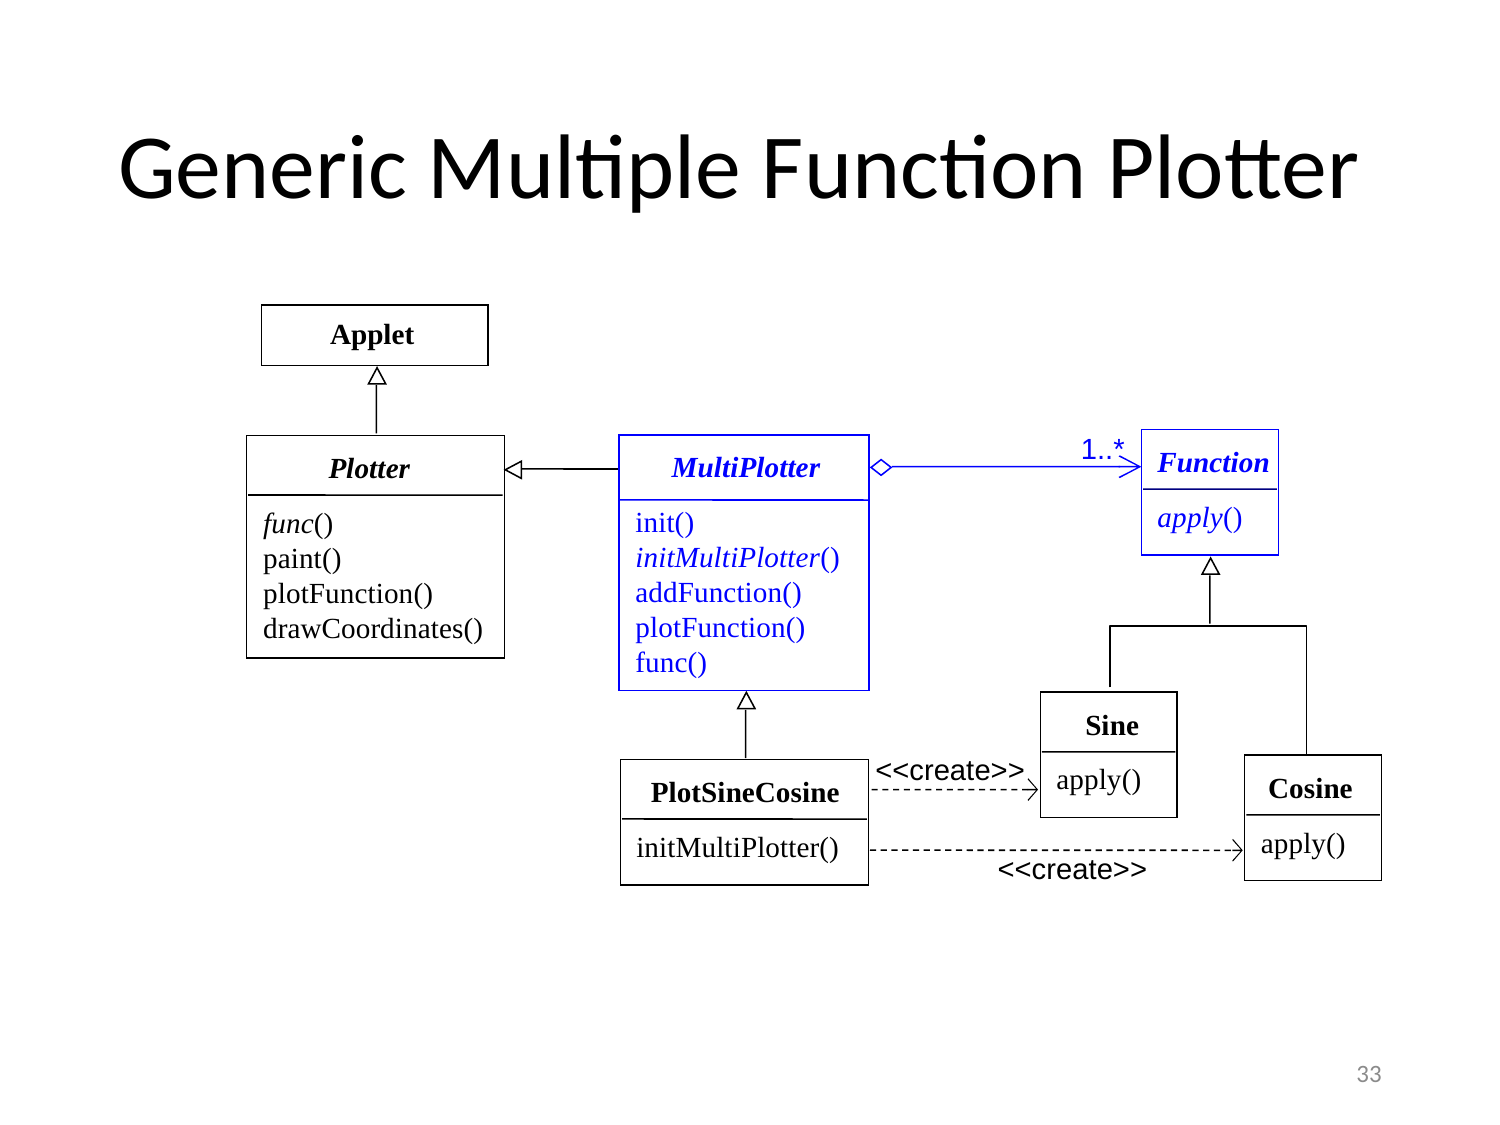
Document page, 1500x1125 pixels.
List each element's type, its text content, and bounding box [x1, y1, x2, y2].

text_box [246, 435, 505, 658]
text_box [1202, 558, 1220, 624]
text_box <<create>> [860, 743, 1040, 794]
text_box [620, 759, 869, 885]
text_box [1244, 755, 1382, 881]
text_box [1141, 429, 1279, 555]
text_box 1..* [1066, 423, 1140, 474]
text_box <<create>> [982, 842, 1162, 893]
text_box [505, 461, 522, 479]
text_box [737, 692, 755, 759]
text_box Function apply() [1279, 435, 1285, 541]
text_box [368, 367, 386, 434]
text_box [1040, 692, 1178, 818]
text_box [619, 434, 870, 691]
text_box [261, 305, 488, 366]
title Generic Multiple Function Plotter [103, 59, 1397, 278]
slide_number 33 [1059, 1042, 1397, 1103]
text_box [871, 459, 892, 476]
text_box [1109, 625, 1307, 755]
